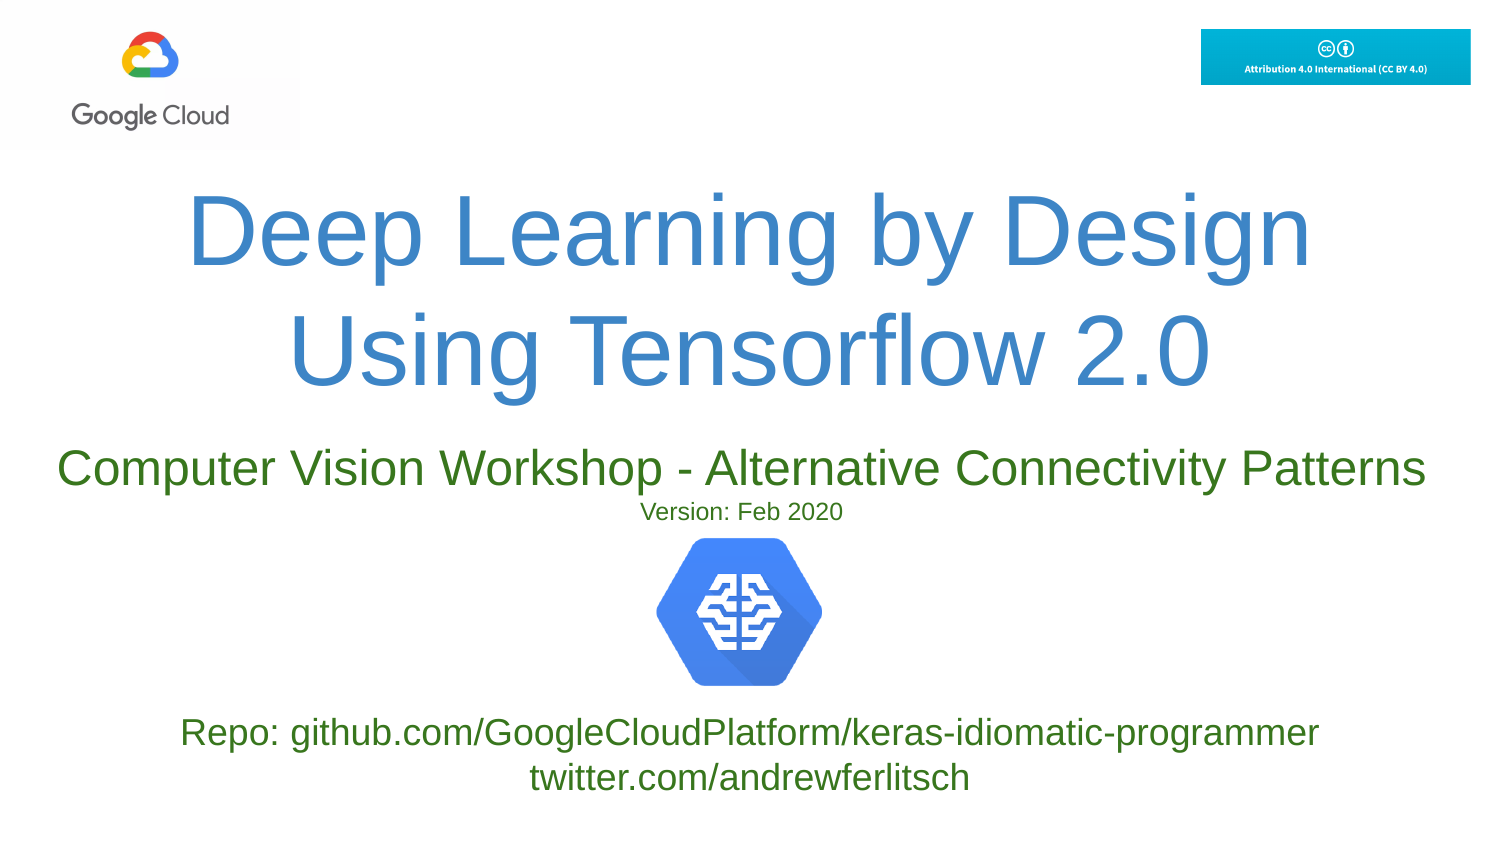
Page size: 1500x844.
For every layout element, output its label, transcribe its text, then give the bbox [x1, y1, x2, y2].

subtitle Computer Vision Workshop - Alternative Connectivity Patterns Version: Feb 2020 [35, 420, 1449, 531]
picture [621, 530, 857, 694]
picture [1201, 28, 1471, 85]
picture [0, 0, 301, 150]
text_box Repo: github.com/GoogleCloudPlatform/keras-idiomatic-programmer twitter.com/andrewferlitsch [116, 693, 1384, 826]
title Deep Learning by Design Using Tensorflow 2.0 [51, 129, 1449, 420]
